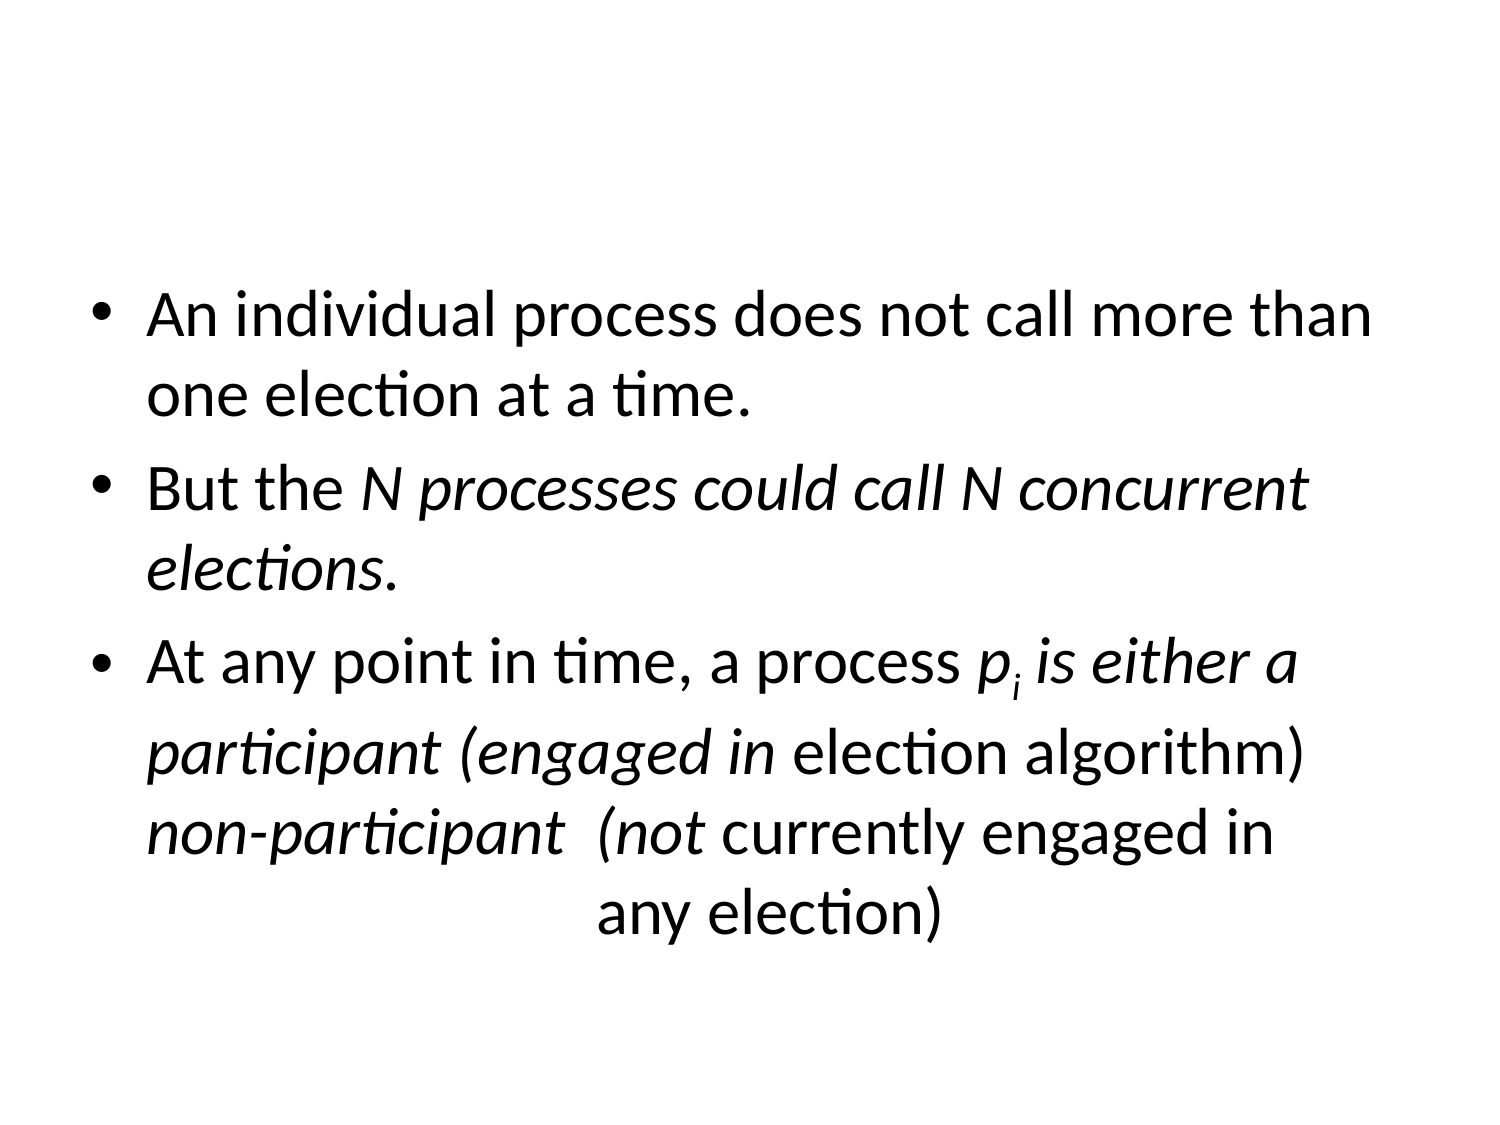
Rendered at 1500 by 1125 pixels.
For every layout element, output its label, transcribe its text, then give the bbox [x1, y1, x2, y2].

list An individual process does not call more than one election at a time. But the N processes could call N concurrent elections. At any point in time, a process pi is either a participant (engaged in election algorithm) non-participant (not currently engaged in any election) [75, 262, 1425, 1005]
